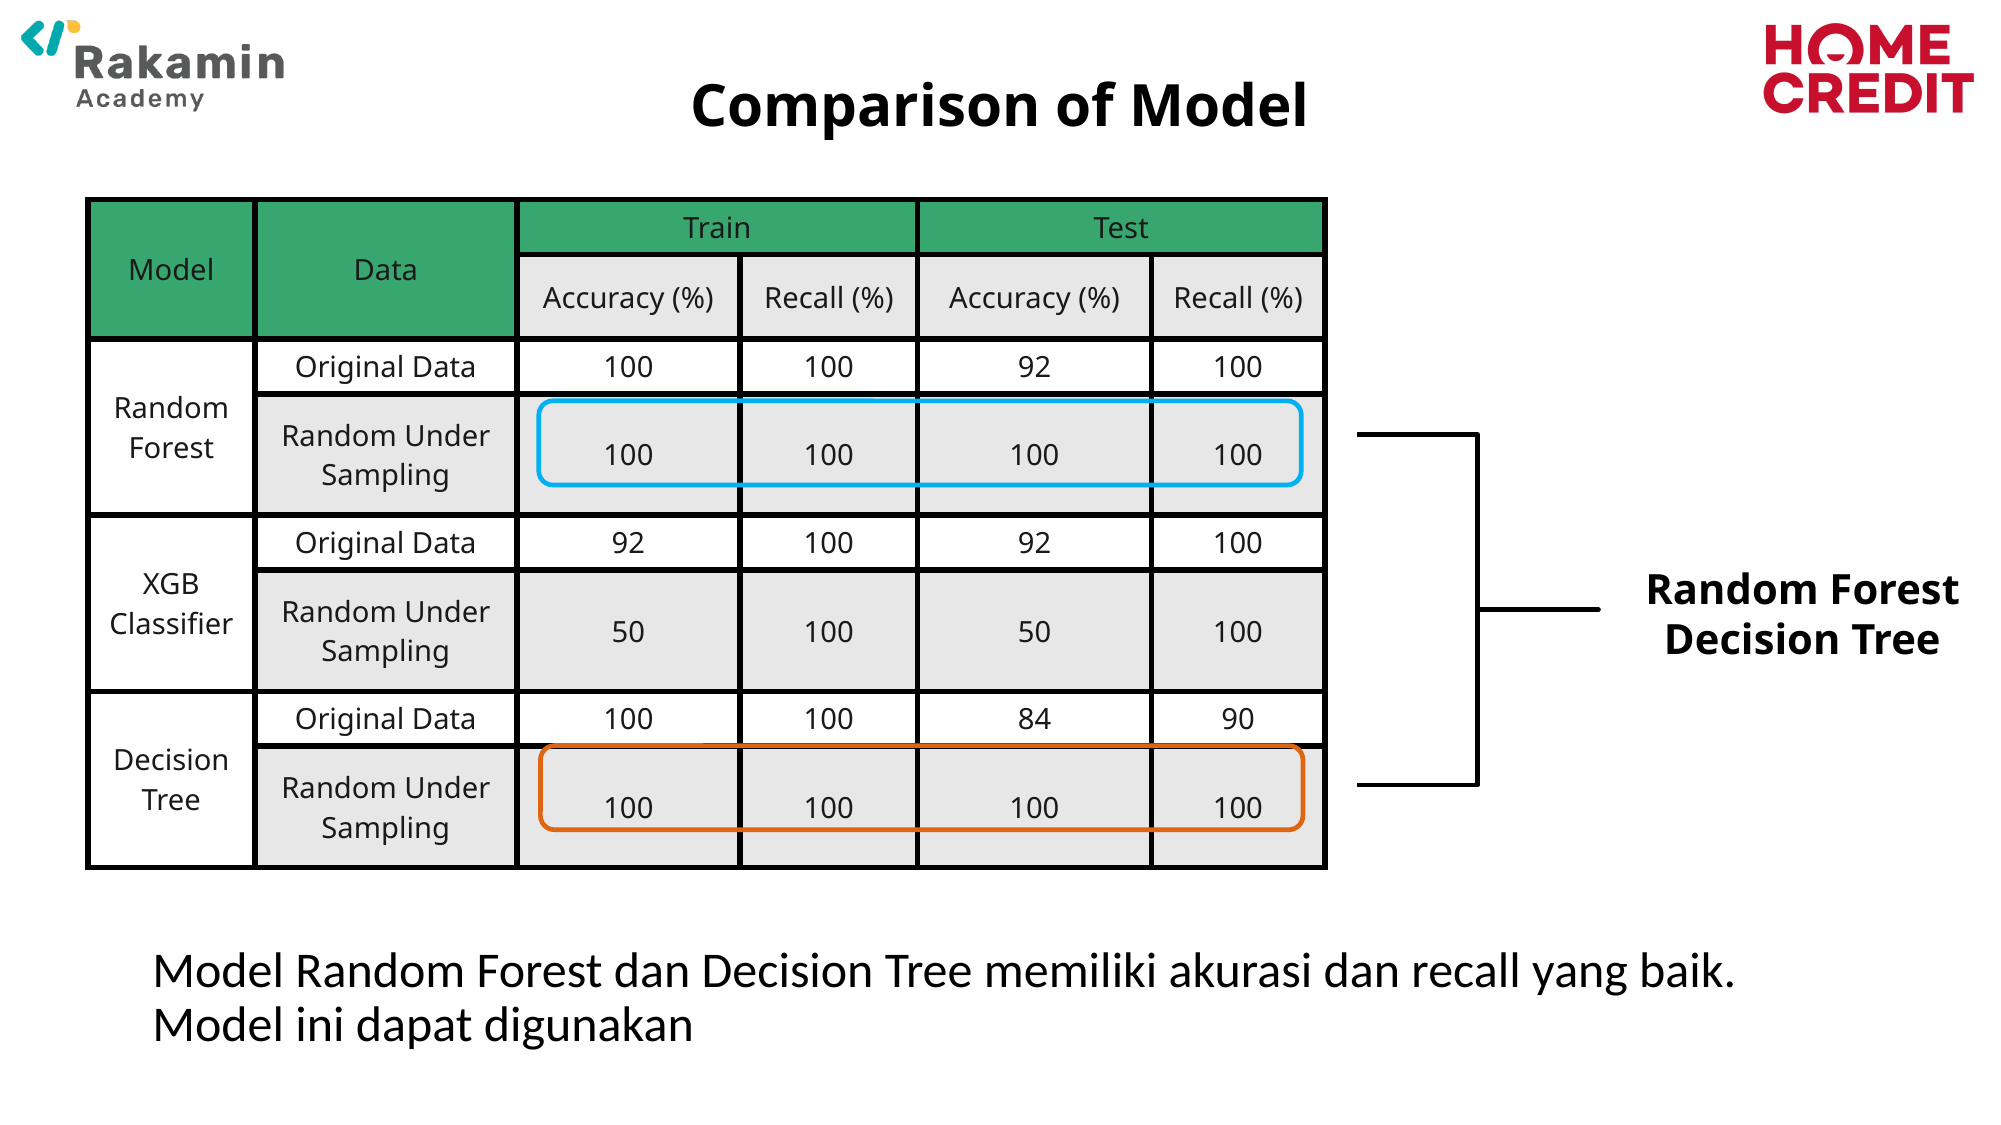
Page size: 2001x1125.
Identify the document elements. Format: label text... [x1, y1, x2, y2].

table_cell 100 [743, 830, 915, 865]
table_header Train [520, 202, 915, 252]
table_cell Decision Tree [91, 694, 252, 865]
table_cell 100 [743, 486, 915, 512]
table_cell 100 [520, 749, 737, 865]
table_cell 100 [1154, 518, 1322, 567]
table_cell 100 [1154, 397, 1322, 512]
table_cell XGB Classifier [91, 518, 252, 689]
table_header Test [920, 202, 1322, 252]
table_cell 90 [1154, 694, 1322, 743]
table_cell Random Forest [91, 342, 252, 512]
table_cell 100 [743, 342, 915, 391]
table_cell 100 [1154, 573, 1322, 689]
table_cell 92 [920, 342, 1149, 391]
table_cell 100 [920, 486, 1149, 512]
table_cell Recall (%) [1154, 257, 1322, 336]
text_box [538, 400, 1302, 486]
table_cell 100 [1154, 342, 1322, 391]
text_box Random Forest Decision Tree [1509, 562, 2000, 663]
table_cell Recall (%) [743, 257, 915, 336]
text_box [1356, 434, 1509, 786]
table_cell 50 [520, 573, 737, 689]
table_cell 92 [520, 518, 737, 567]
table_cell 100 [520, 694, 737, 743]
table_header Model [91, 202, 252, 336]
table_cell 100 [743, 573, 915, 689]
table_cell 100 [520, 397, 737, 512]
table_cell Accuracy (%) [920, 257, 1149, 336]
table_header Data [258, 202, 514, 336]
table_cell Random Under Sampling [258, 397, 514, 512]
table_cell 100 [520, 342, 737, 391]
table_cell 100 [743, 518, 915, 567]
table_cell Accuracy (%) [520, 257, 737, 336]
table_cell Random Under Sampling [258, 573, 514, 689]
table_cell 92 [920, 518, 1149, 567]
table_cell 100 [1154, 749, 1322, 865]
picture [1762, 22, 1976, 116]
list Model Random Forest dan Decision Tree memiliki akurasi dan recall yang baik. Model ini dapat digunakan [137, 936, 1863, 1107]
table_cell 50 [920, 573, 1149, 689]
table_cell 100 [743, 694, 915, 743]
table_cell Original Data [258, 342, 514, 391]
picture [18, 18, 286, 112]
table_cell 84 [920, 694, 1149, 743]
text_box [540, 745, 1303, 830]
text_box Comparison of Model [137, 54, 1863, 162]
table_cell Random Under Sampling [258, 749, 514, 865]
table_cell Original Data [258, 518, 514, 567]
table_cell 100 [920, 830, 1149, 865]
table_cell Original Data [258, 694, 514, 743]
